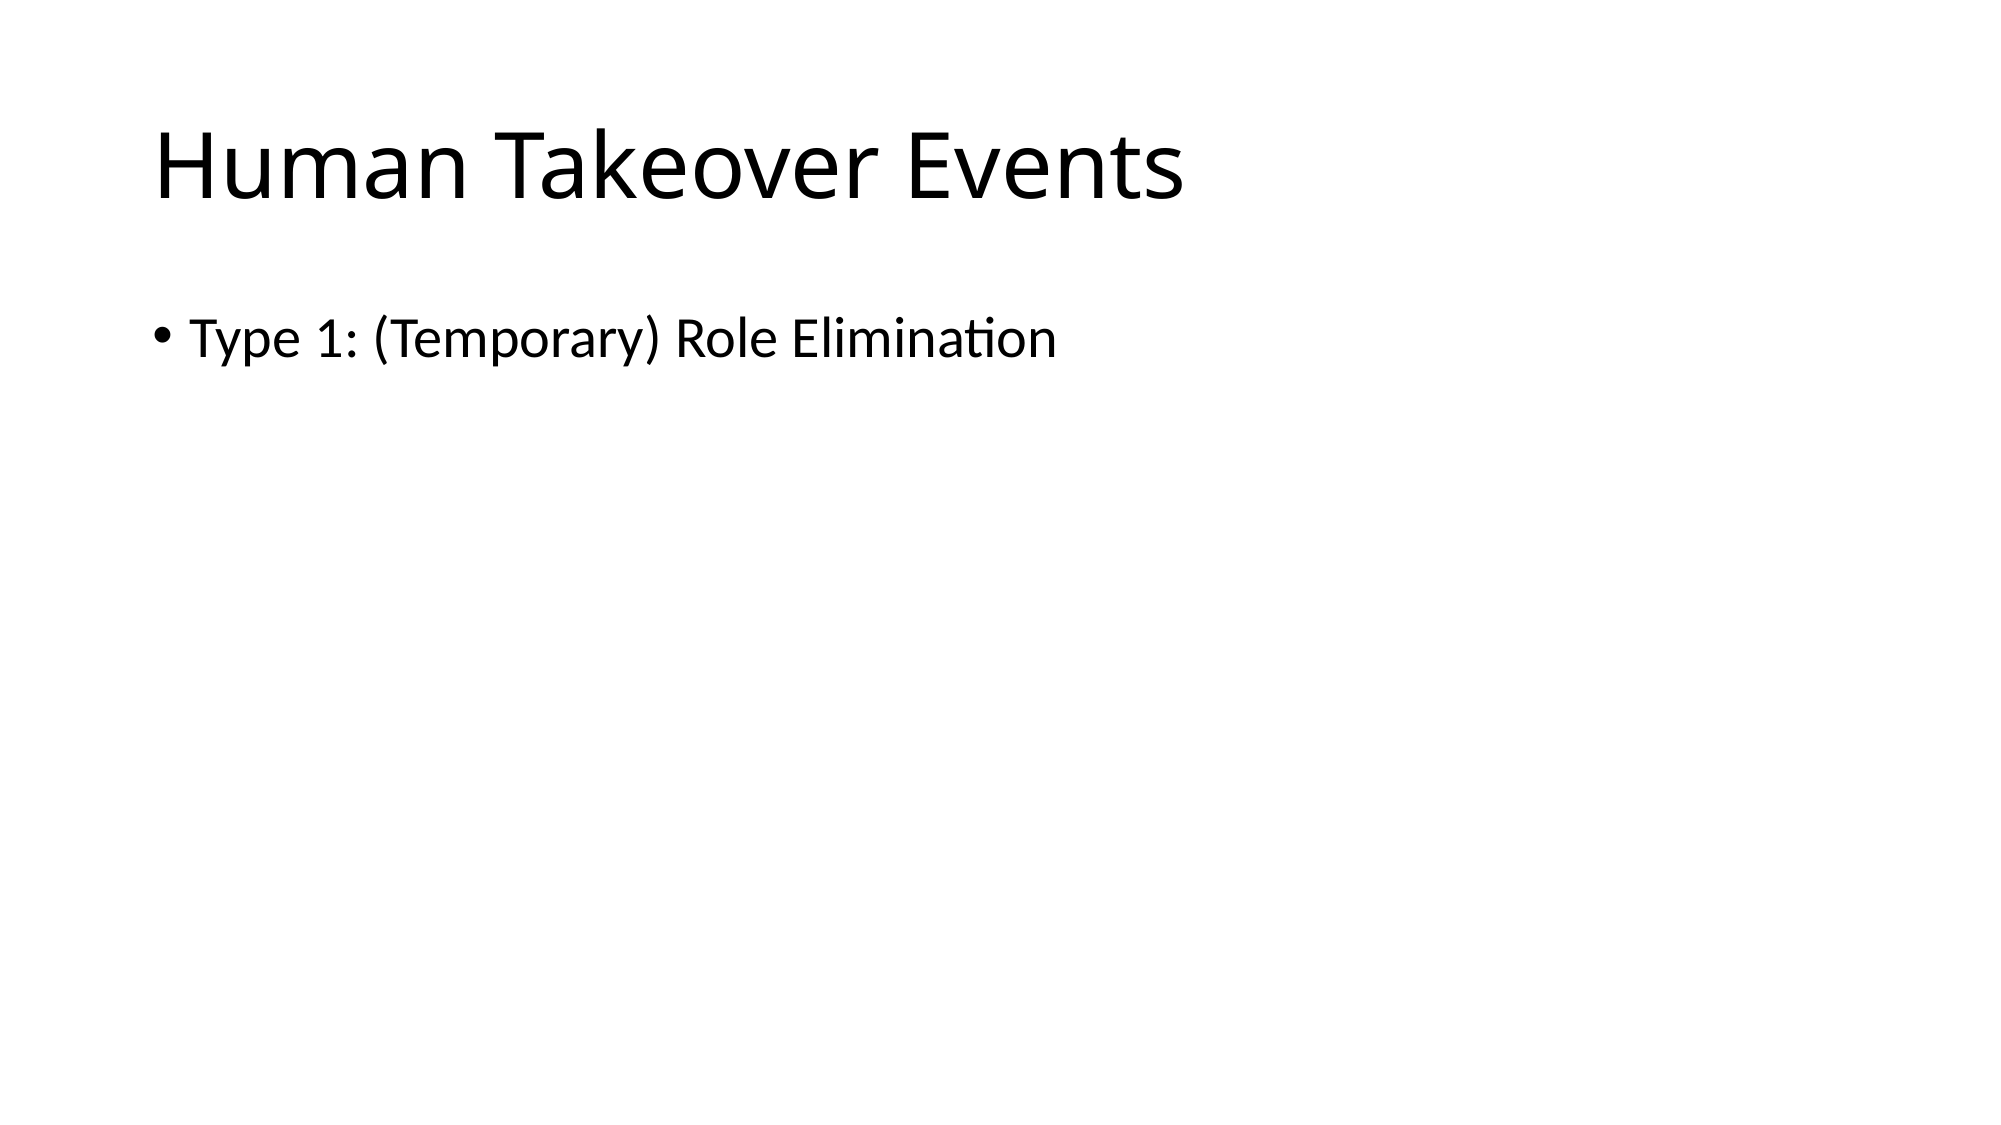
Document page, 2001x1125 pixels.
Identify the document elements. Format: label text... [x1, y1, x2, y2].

title Human Takeover Events [137, 59, 1863, 278]
list Type 1: (Temporary) Role Elimination [137, 299, 1863, 1014]
